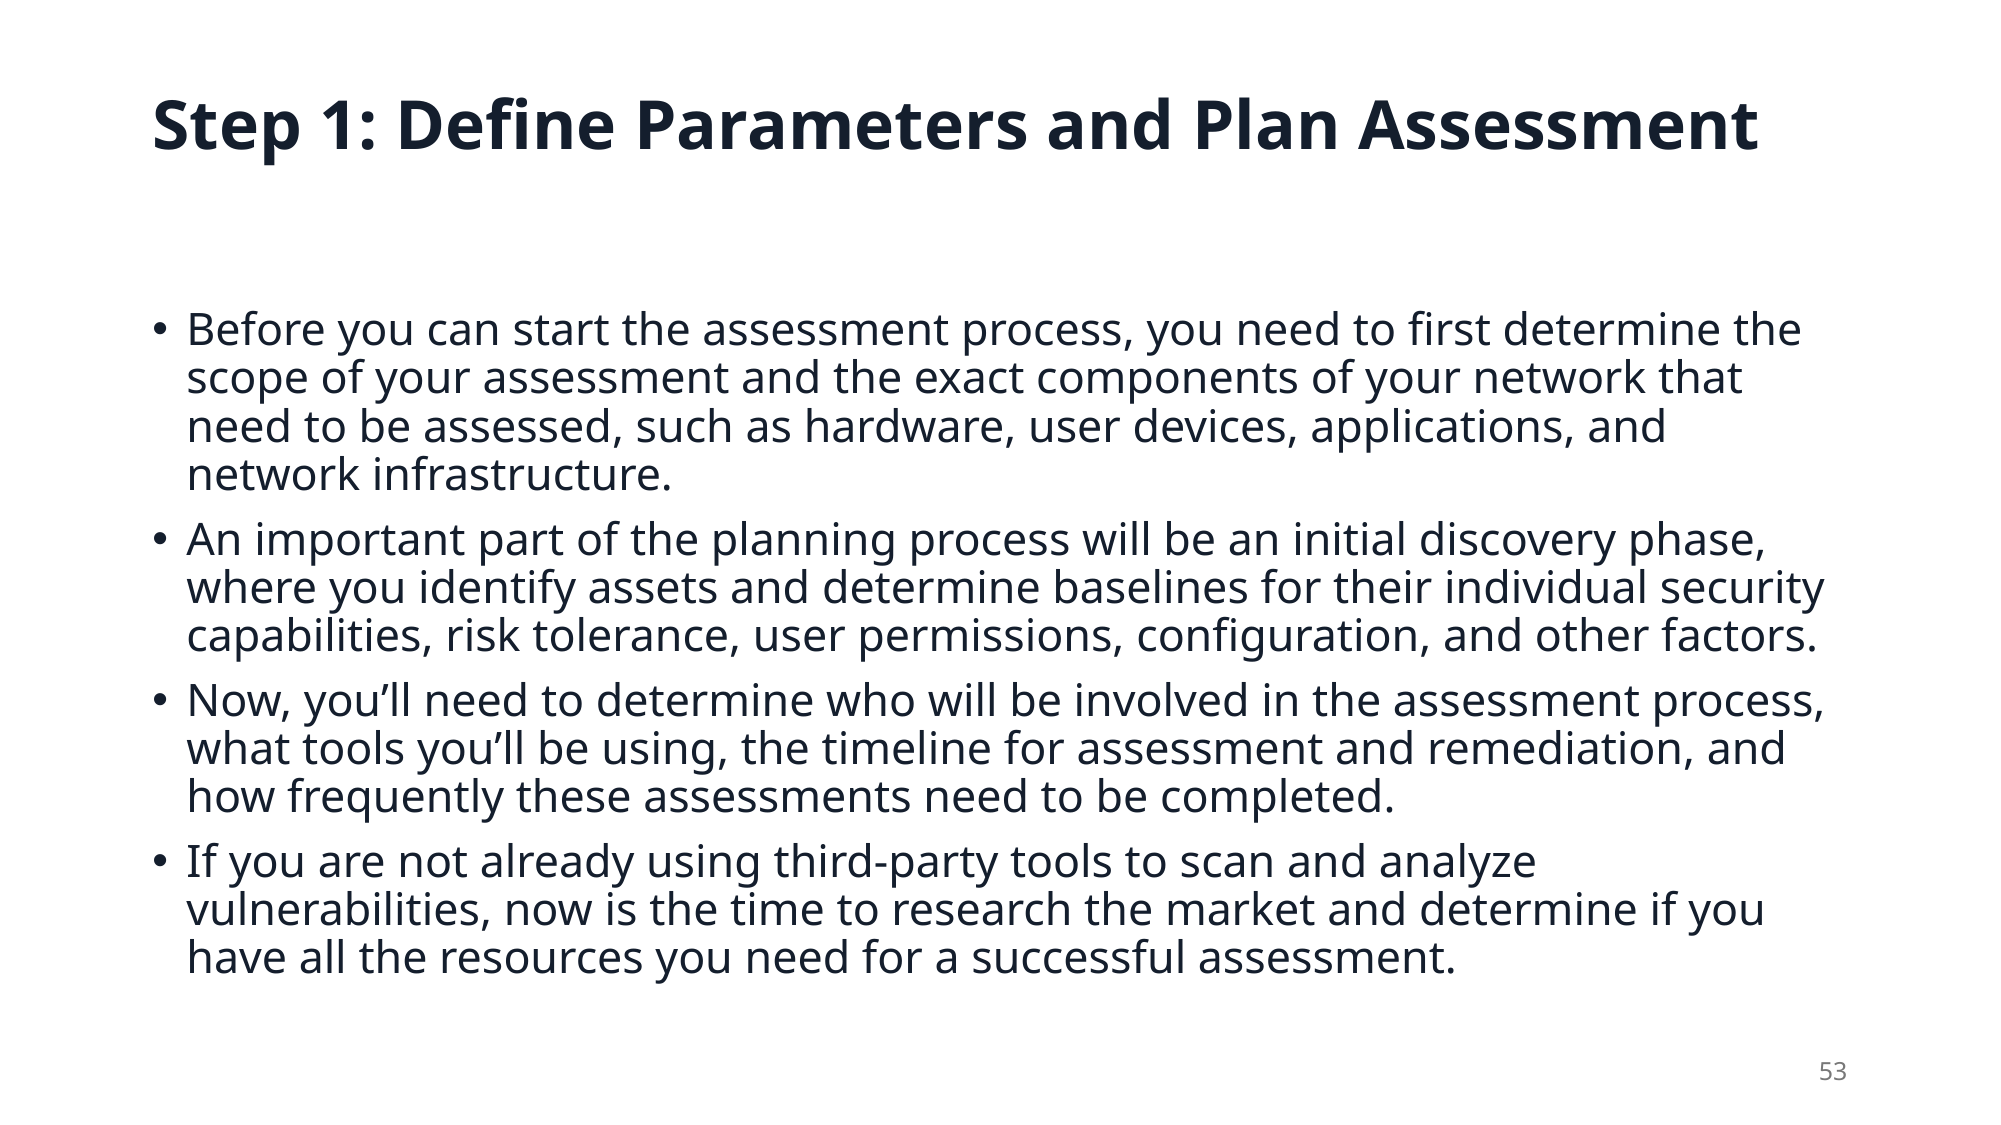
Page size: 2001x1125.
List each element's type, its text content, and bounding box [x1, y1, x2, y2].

title Step 1: Define Parameters and Plan Assessment [137, 59, 1863, 278]
slide_number 53 [1412, 1042, 1863, 1103]
list Before you can start the assessment process, you need to first determine the scope of your assessment and the exact components of your network that need to be assessed, such as hardware, user devices, applications, and network infrastructure. An important part of the planning process will be an initial discovery phase, where you identify assets and determine baselines for their individual security capabilities, risk tolerance, user permissions, configuration, and other factors. Now, you’ll need to determine who will be involved in the assessment process, what tools you’ll be using, the timeline for assessment and remediation, and how frequently these assessments need to be completed. If you are not already using third-party tools to scan and analyze vulnerabilities, now is the time to research the market and determine if you have all the resources you need for a successful assessment. [137, 299, 1863, 1014]
